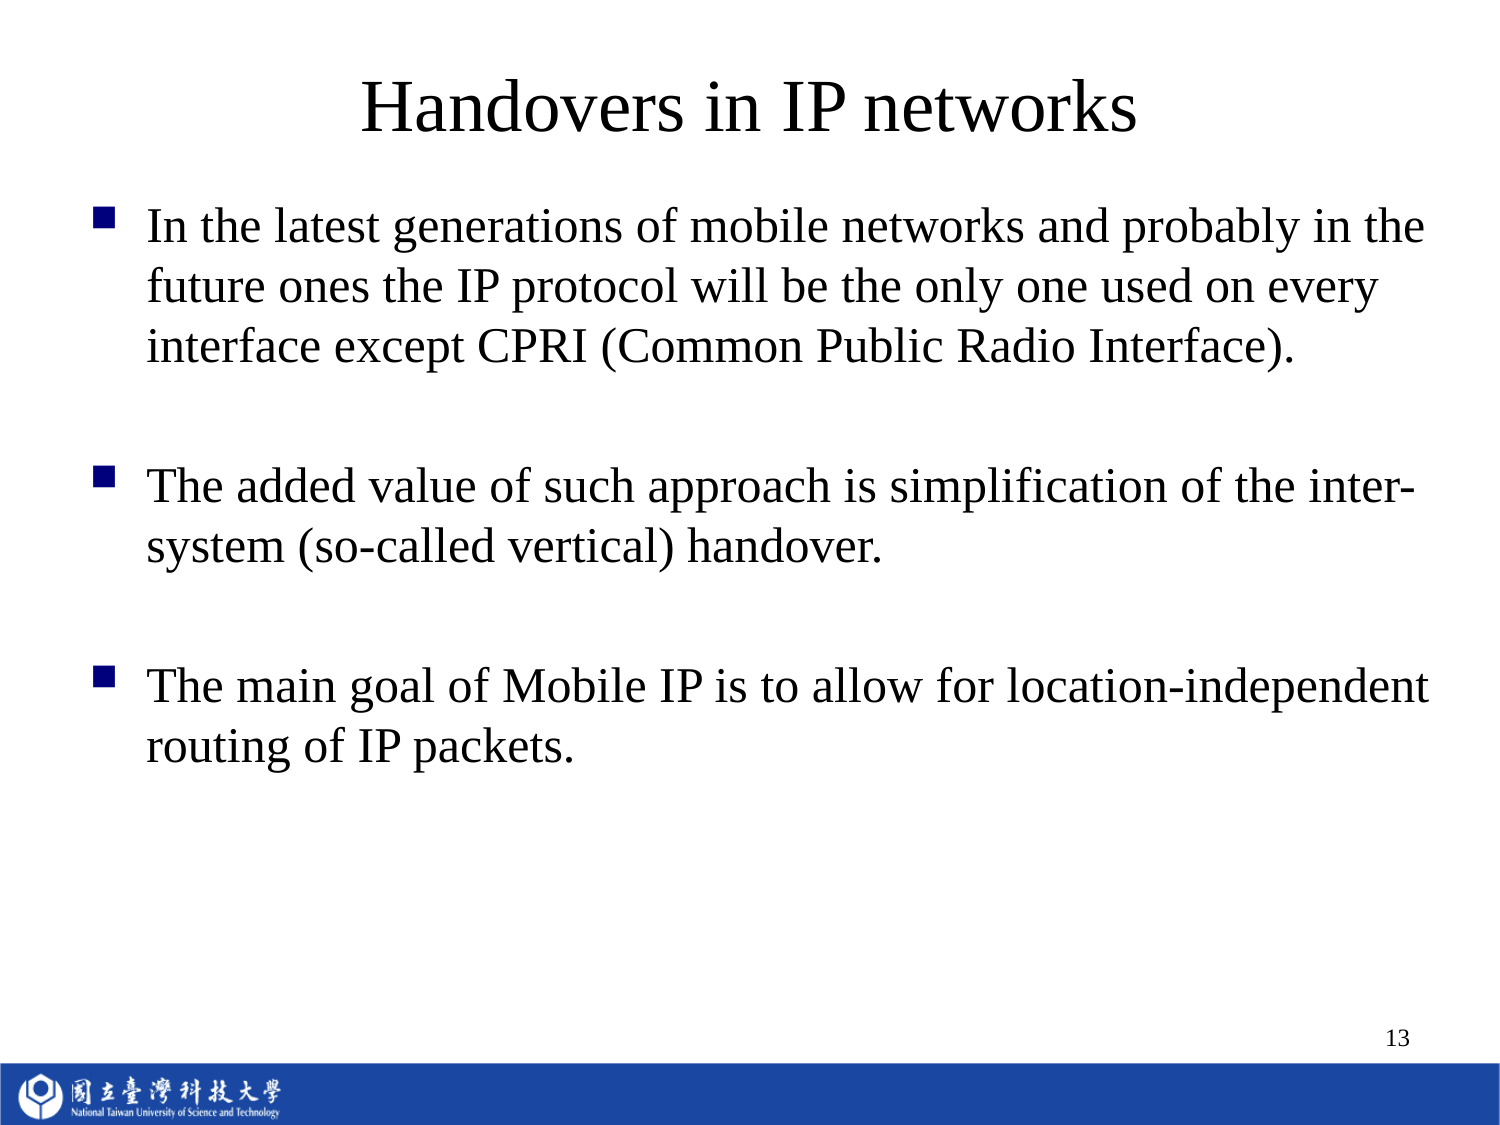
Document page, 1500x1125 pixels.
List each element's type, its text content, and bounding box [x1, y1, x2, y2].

picture [0, 1059, 1500, 1125]
list In the latest generations of mobile networks and probably in the future ones the IP protocol will be the only one used on every interface except CPRI (Common Public Radio Interface). The added value of such approach is simplification of the inter-system (so-called vertical) handover. The main goal of Mobile IP is to allow for location-independent routing of IP packets. [75, 184, 1471, 1000]
title Handovers in IP networks [75, 42, 1425, 161]
slide_number 13 [1074, 1011, 1425, 1059]
